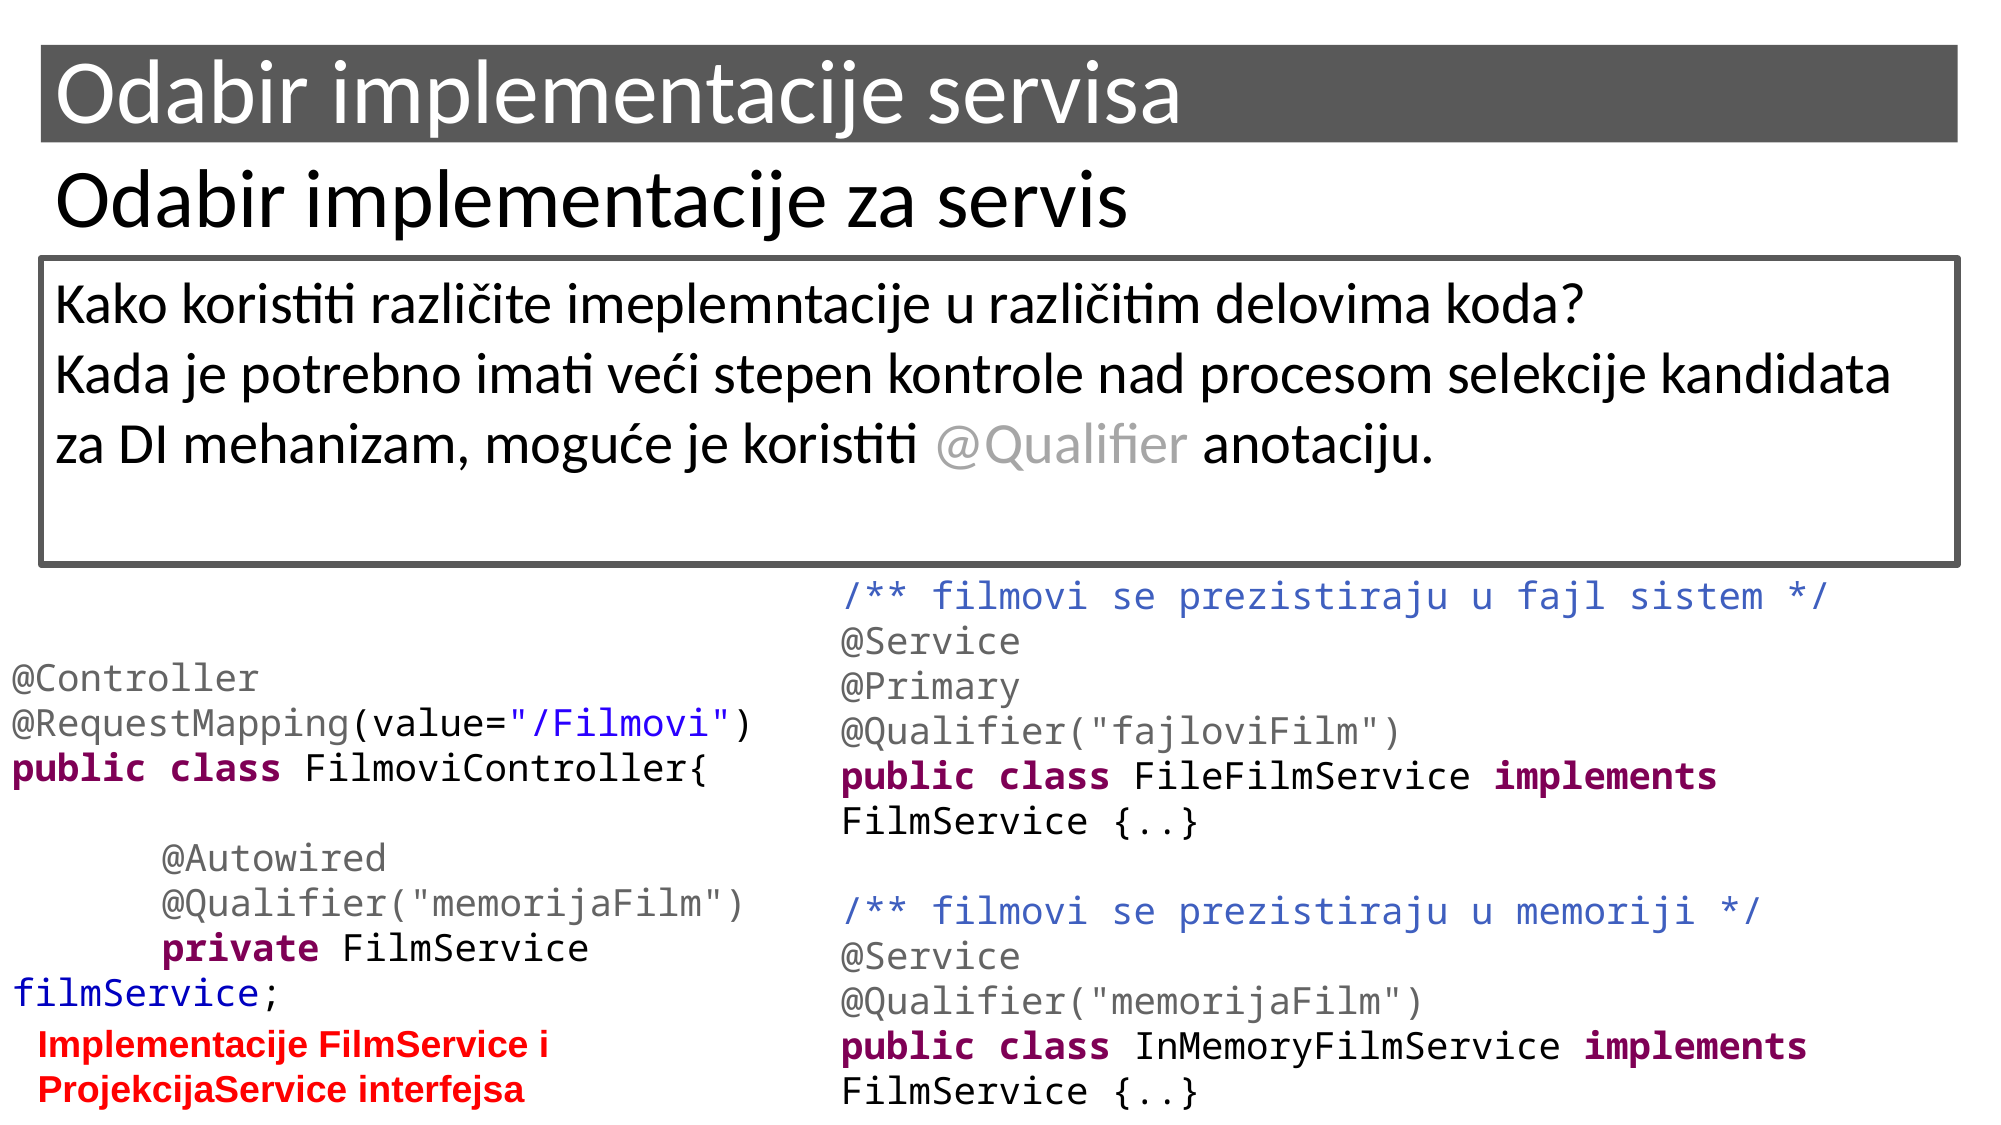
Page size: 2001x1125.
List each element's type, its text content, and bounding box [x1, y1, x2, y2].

text_box Implementacije FilmService i ProjekcijaService interfejsa [22, 1013, 827, 1118]
text_box /** filmovi se prezistiraju u fajl sistem */ @Service @Primary @Qualifier("fajloviFilm") public class FileFilmService implements FilmService {..} /** filmovi se prezistiraju u memoriji */ @Service @Qualifier("memorijaFilm") public class InMemoryFilmService implements FilmService {..} [826, 564, 2000, 1120]
list Kako koristiti različite imeplemntacije u različitim delovima koda? Kada je potrebno imati veći stepen kontrole nad procesom selekcije kandidata za DI mehanizam, moguće je koristiti @Qualifier anotaciju. [40, 258, 1958, 565]
text_box @Controller @RequestMapping(value="/Filmovi") public class FilmoviController{ @Autowired @Qualifier("memorijaFilm") private FilmService filmService; [0, 646, 826, 1022]
title Odabir implementacije servisa [40, 44, 1958, 143]
text_box Odabir implementacije za servis [40, 157, 1958, 244]
